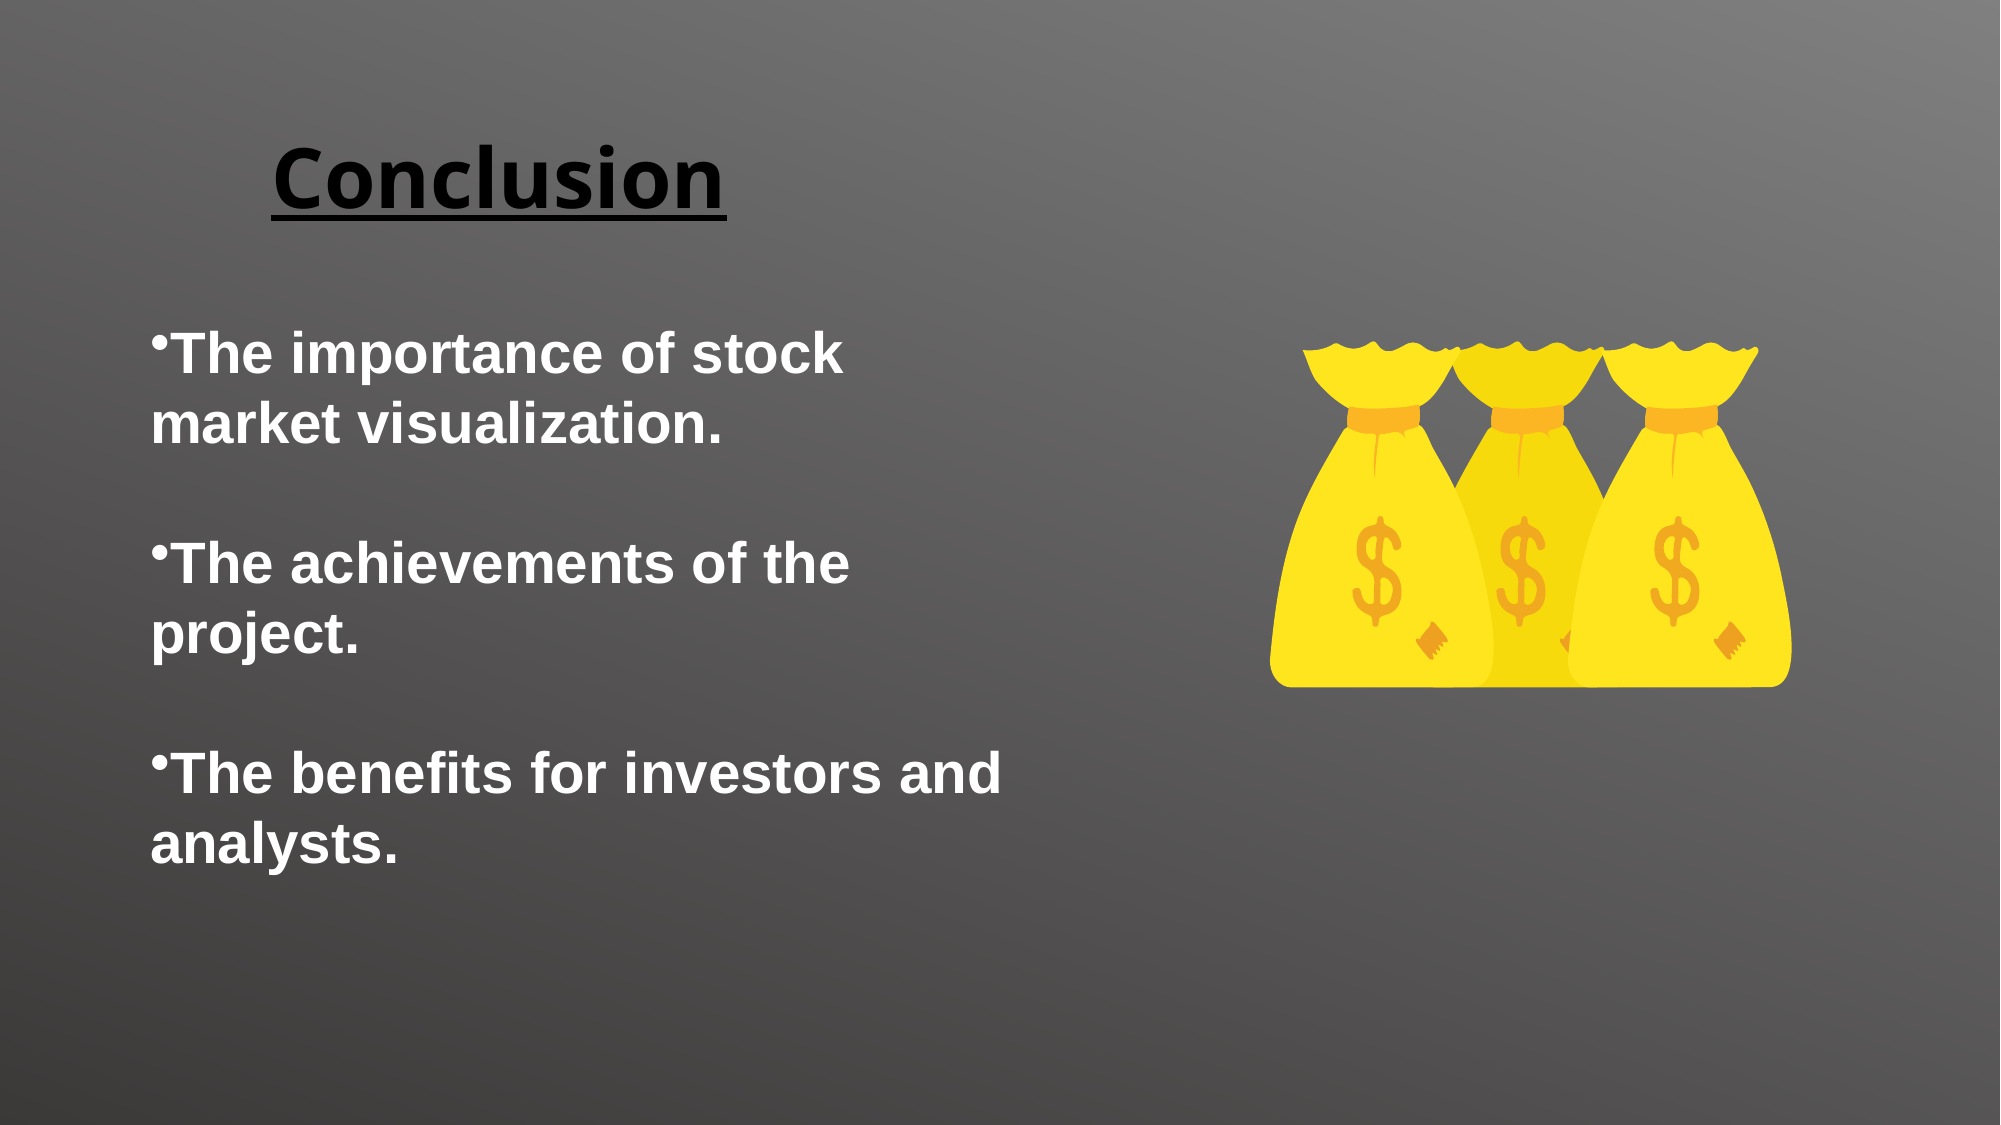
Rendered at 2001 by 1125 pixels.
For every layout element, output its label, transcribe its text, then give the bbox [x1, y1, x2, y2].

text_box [1269, 341, 1792, 688]
text_box The importance of stock market visualization. The achievements of the project. The benefits for investors and analysts. [134, 237, 1037, 883]
list Conclusion [153, 119, 845, 237]
